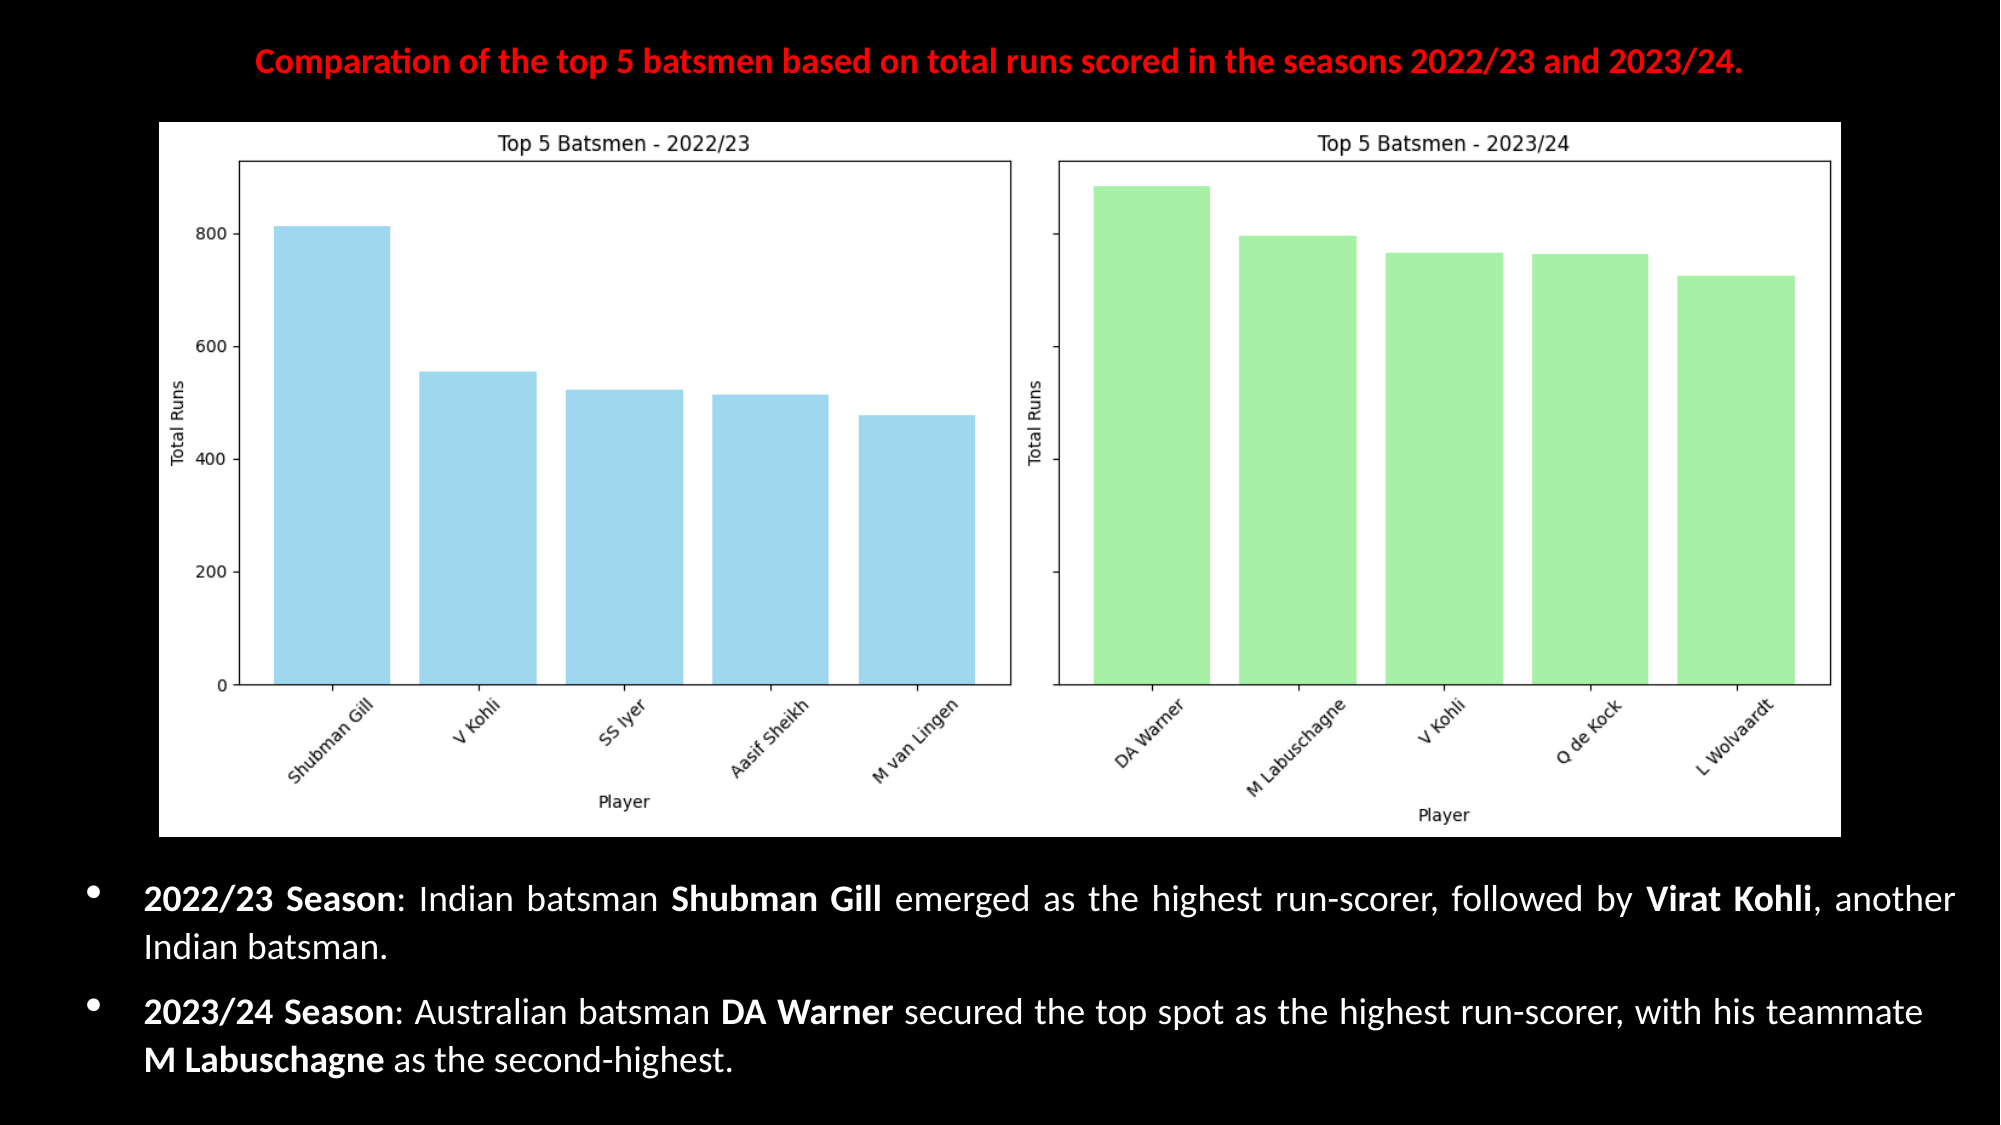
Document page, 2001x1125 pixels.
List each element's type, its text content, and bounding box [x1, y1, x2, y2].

title Comparation of the top 5 batsmen based on total runs scored in the seasons 2022/23 and 2023/24. [137, 34, 1863, 123]
text_box 2022/23 Season: Indian batsman Shubman Gill emerged as the highest run-scorer, followed by Virat Kohli, another Indian batsman. 2023/24 Season: Australian batsman DA Warner secured the top spot as the highest run-scorer, with his teammate M Labuschagne as the second-highest. [72, 863, 1971, 1125]
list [159, 122, 1841, 837]
